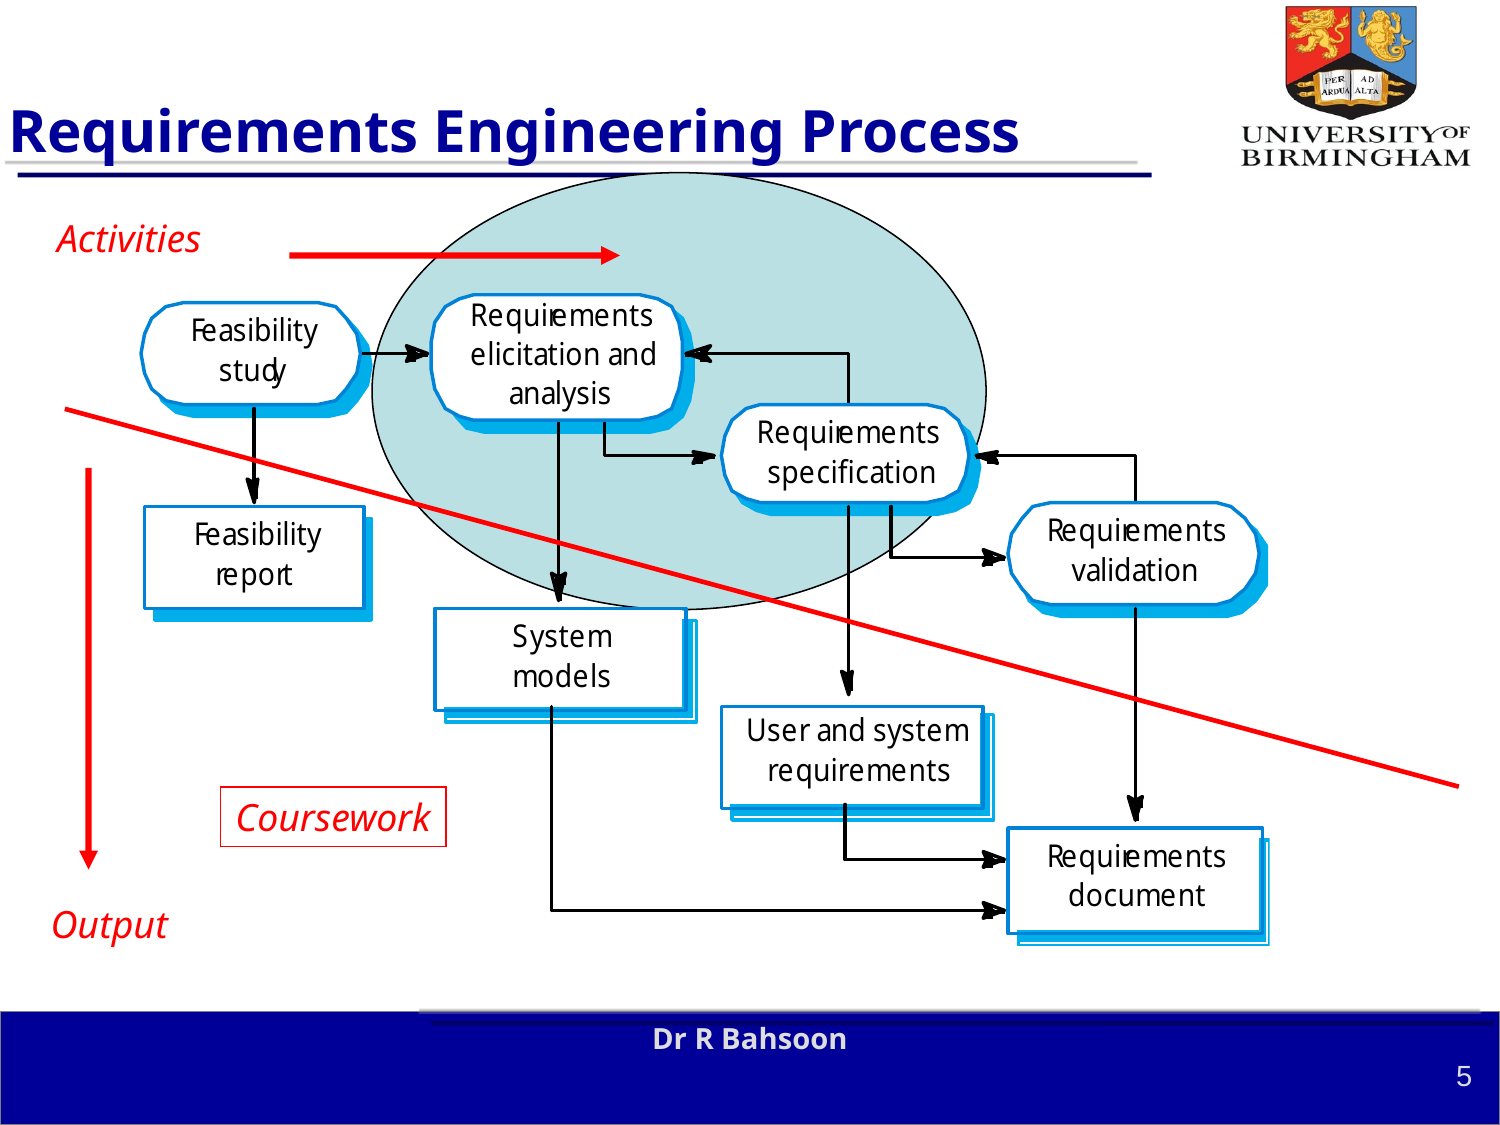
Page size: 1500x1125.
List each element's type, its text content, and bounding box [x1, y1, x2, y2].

footer Dr R Bahsoon [437, 1012, 1063, 1091]
text_box Output [35, 893, 136, 953]
text_box [289, 249, 621, 262]
picture [1208, 0, 1500, 188]
text_box Activities [42, 207, 217, 268]
title Requirements Engineering Process [0, 38, 1375, 220]
picture [137, 290, 1270, 946]
slide_number 5 [1125, 1050, 1488, 1113]
text_box [82, 467, 95, 870]
text_box [407, 220, 951, 289]
